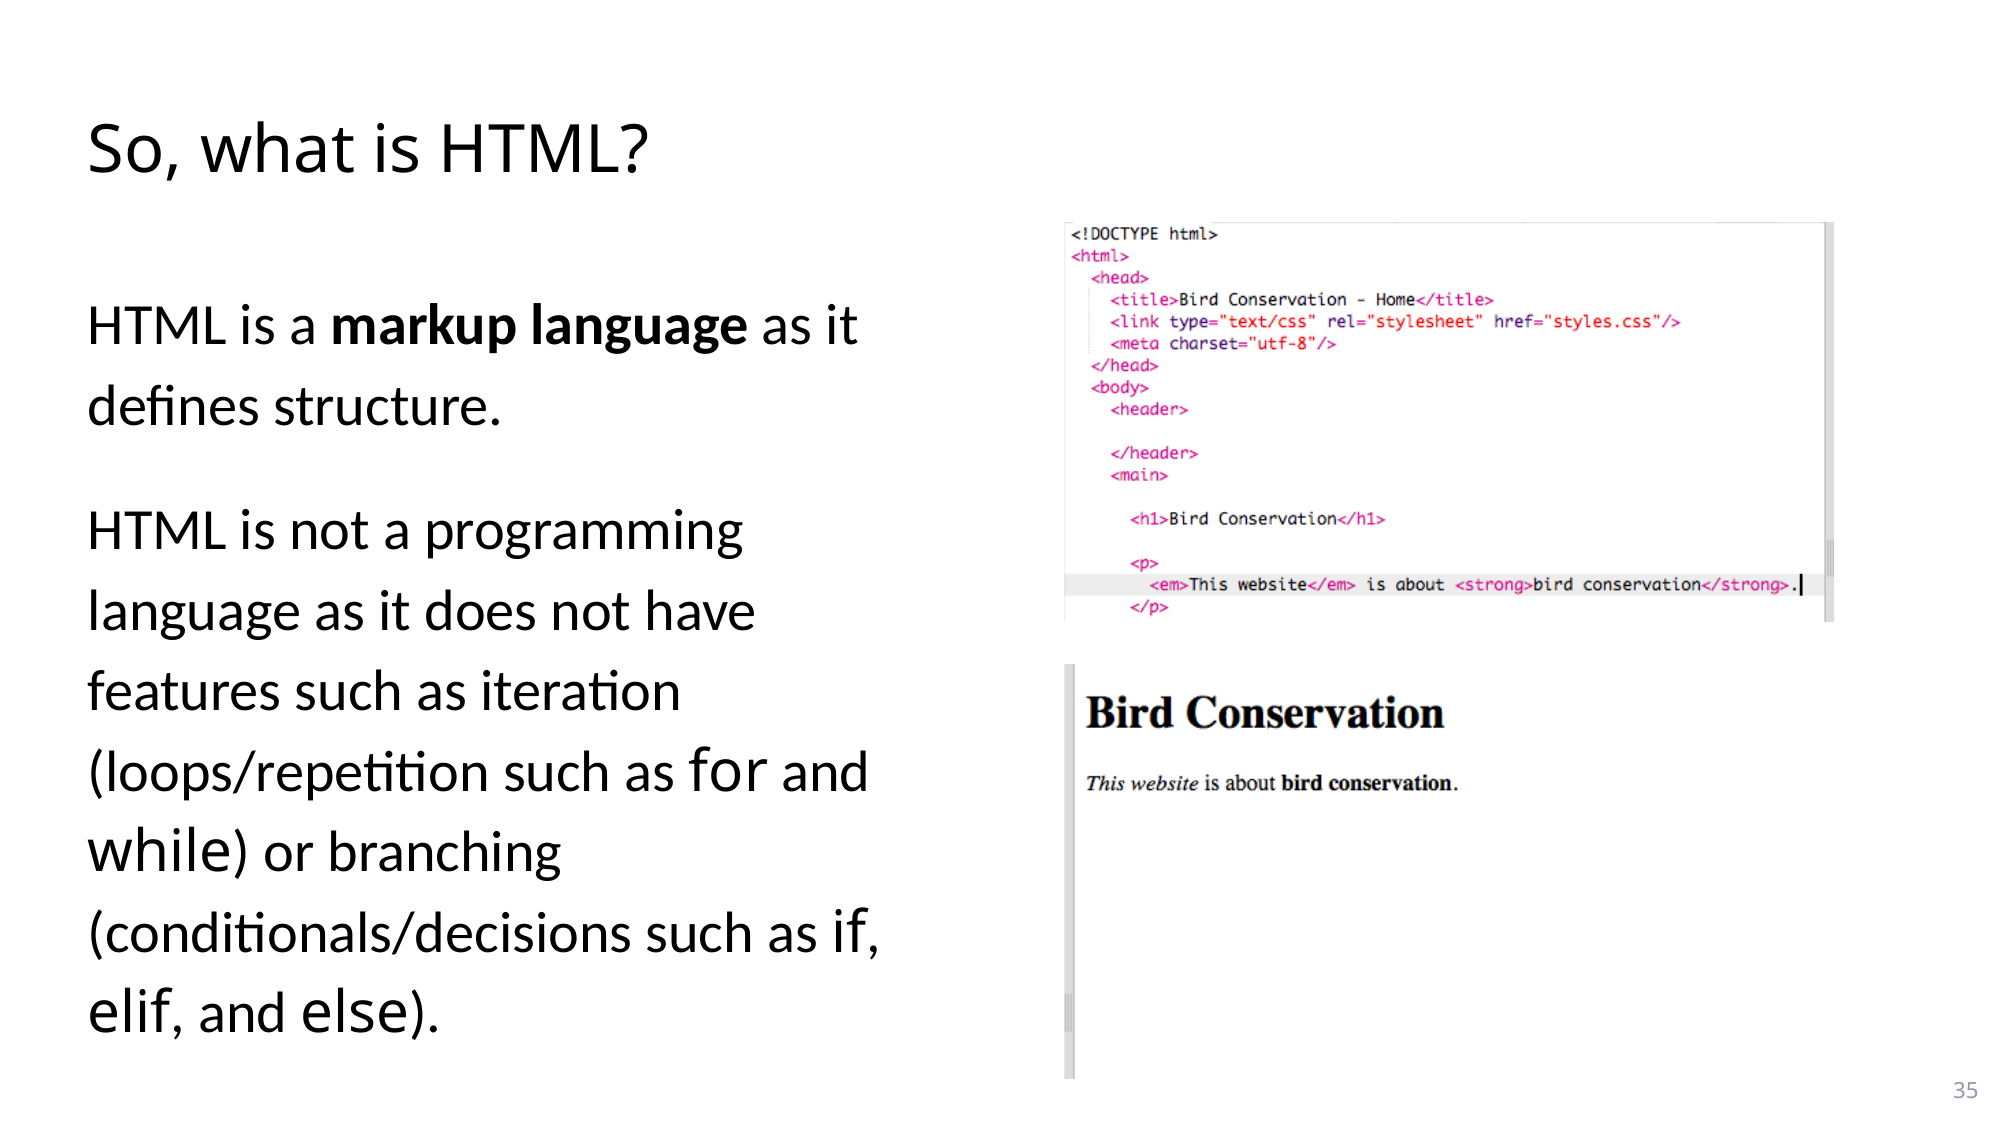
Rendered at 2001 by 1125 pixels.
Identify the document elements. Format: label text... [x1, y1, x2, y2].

title So, what is HTML? [67, 69, 1932, 223]
picture [1064, 222, 1835, 622]
list HTML is a markup language as it defines structure. HTML is not a programming language as it does not have features such as iteration (loops/repetition such as for and while) or branching (conditionals/decisions such as if, elif, and else). [67, 255, 964, 1057]
slide_number 35 [1931, 1056, 2000, 1125]
picture [1064, 664, 1595, 1079]
